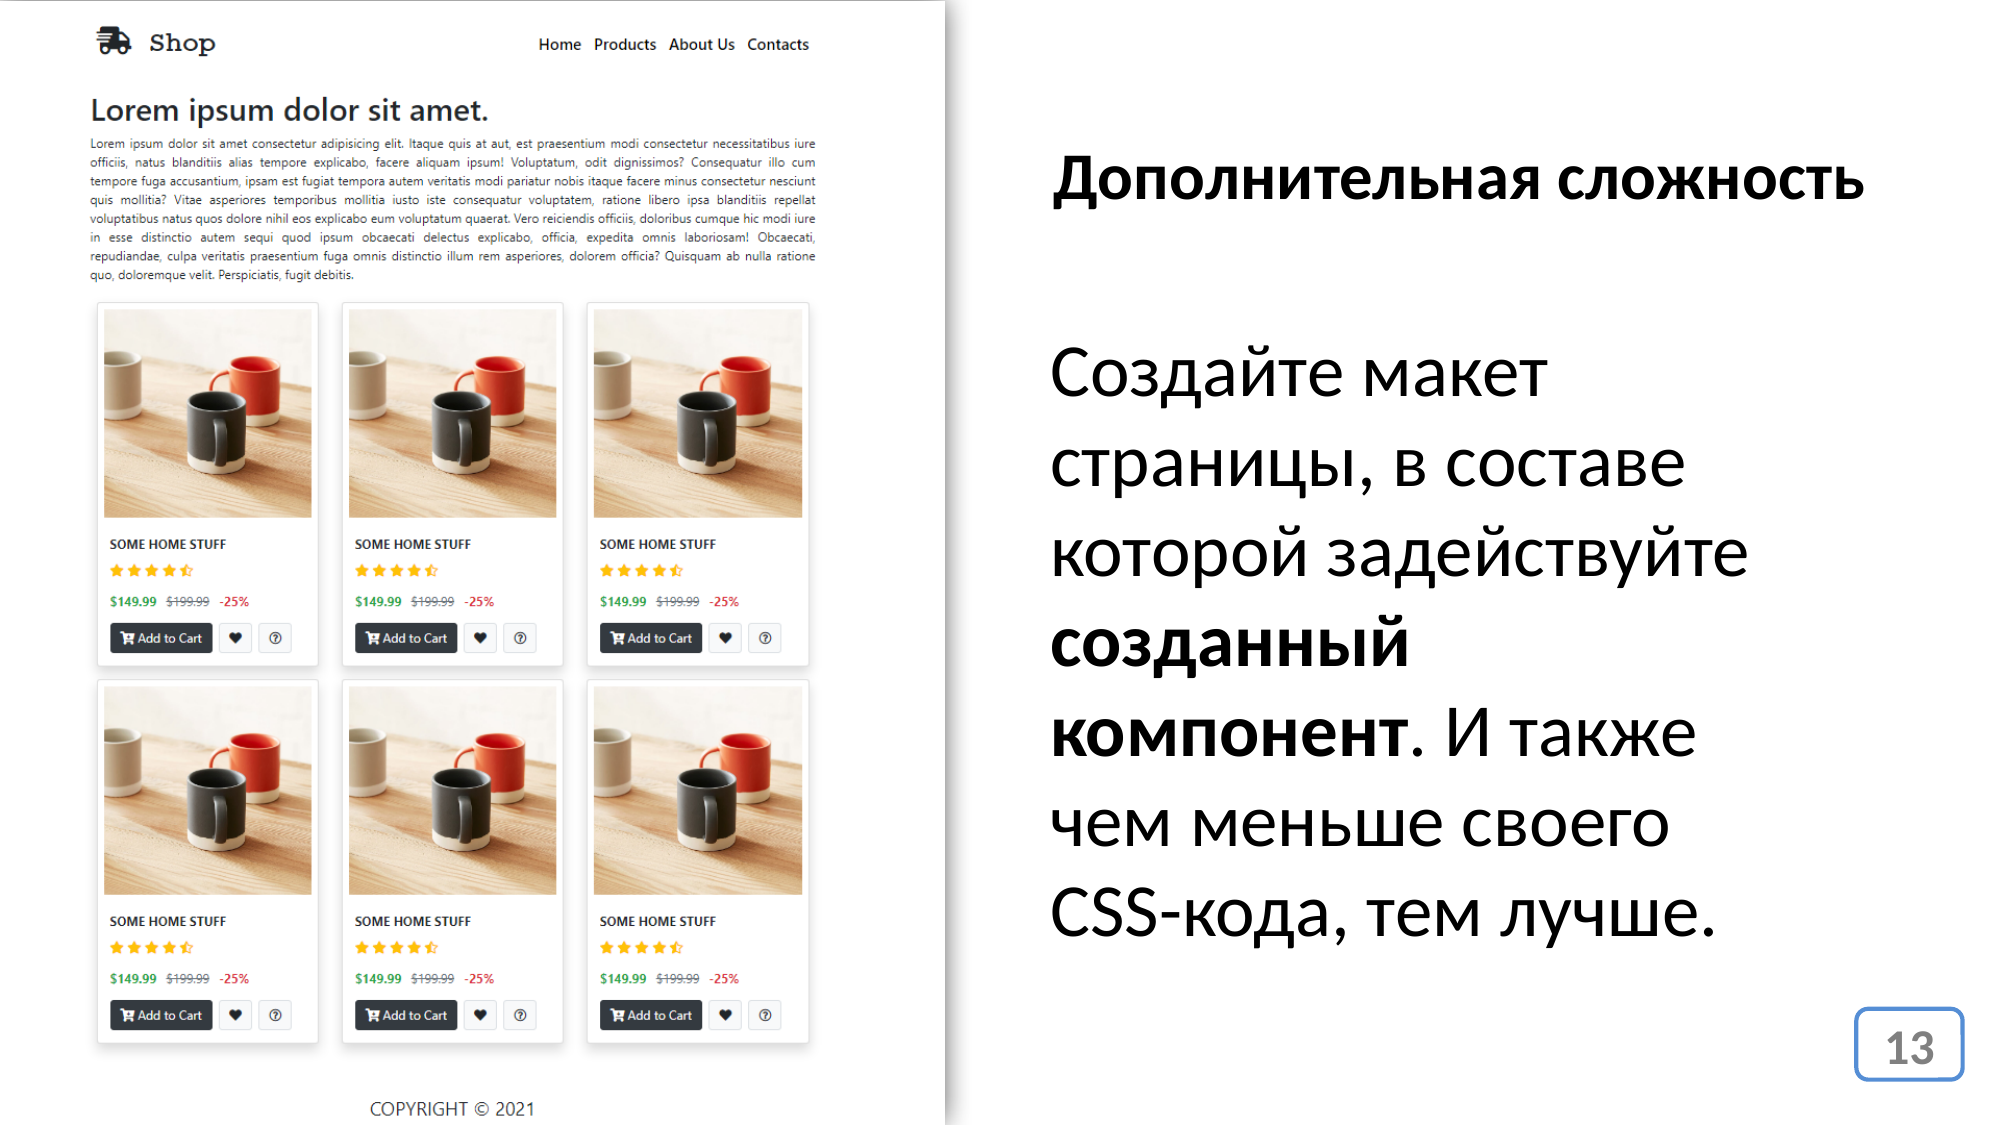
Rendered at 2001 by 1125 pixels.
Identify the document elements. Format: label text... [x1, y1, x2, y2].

text_box Дополнительная сложность [1038, 125, 1881, 221]
text_box Создайте макет страницы, в составе которой задействуйте созданный компонент. И также чем меньше своего CSS-кода, тем лучше. [1035, 314, 1788, 960]
picture [0, 1, 945, 1125]
text_box 13 [1854, 1006, 1965, 1082]
